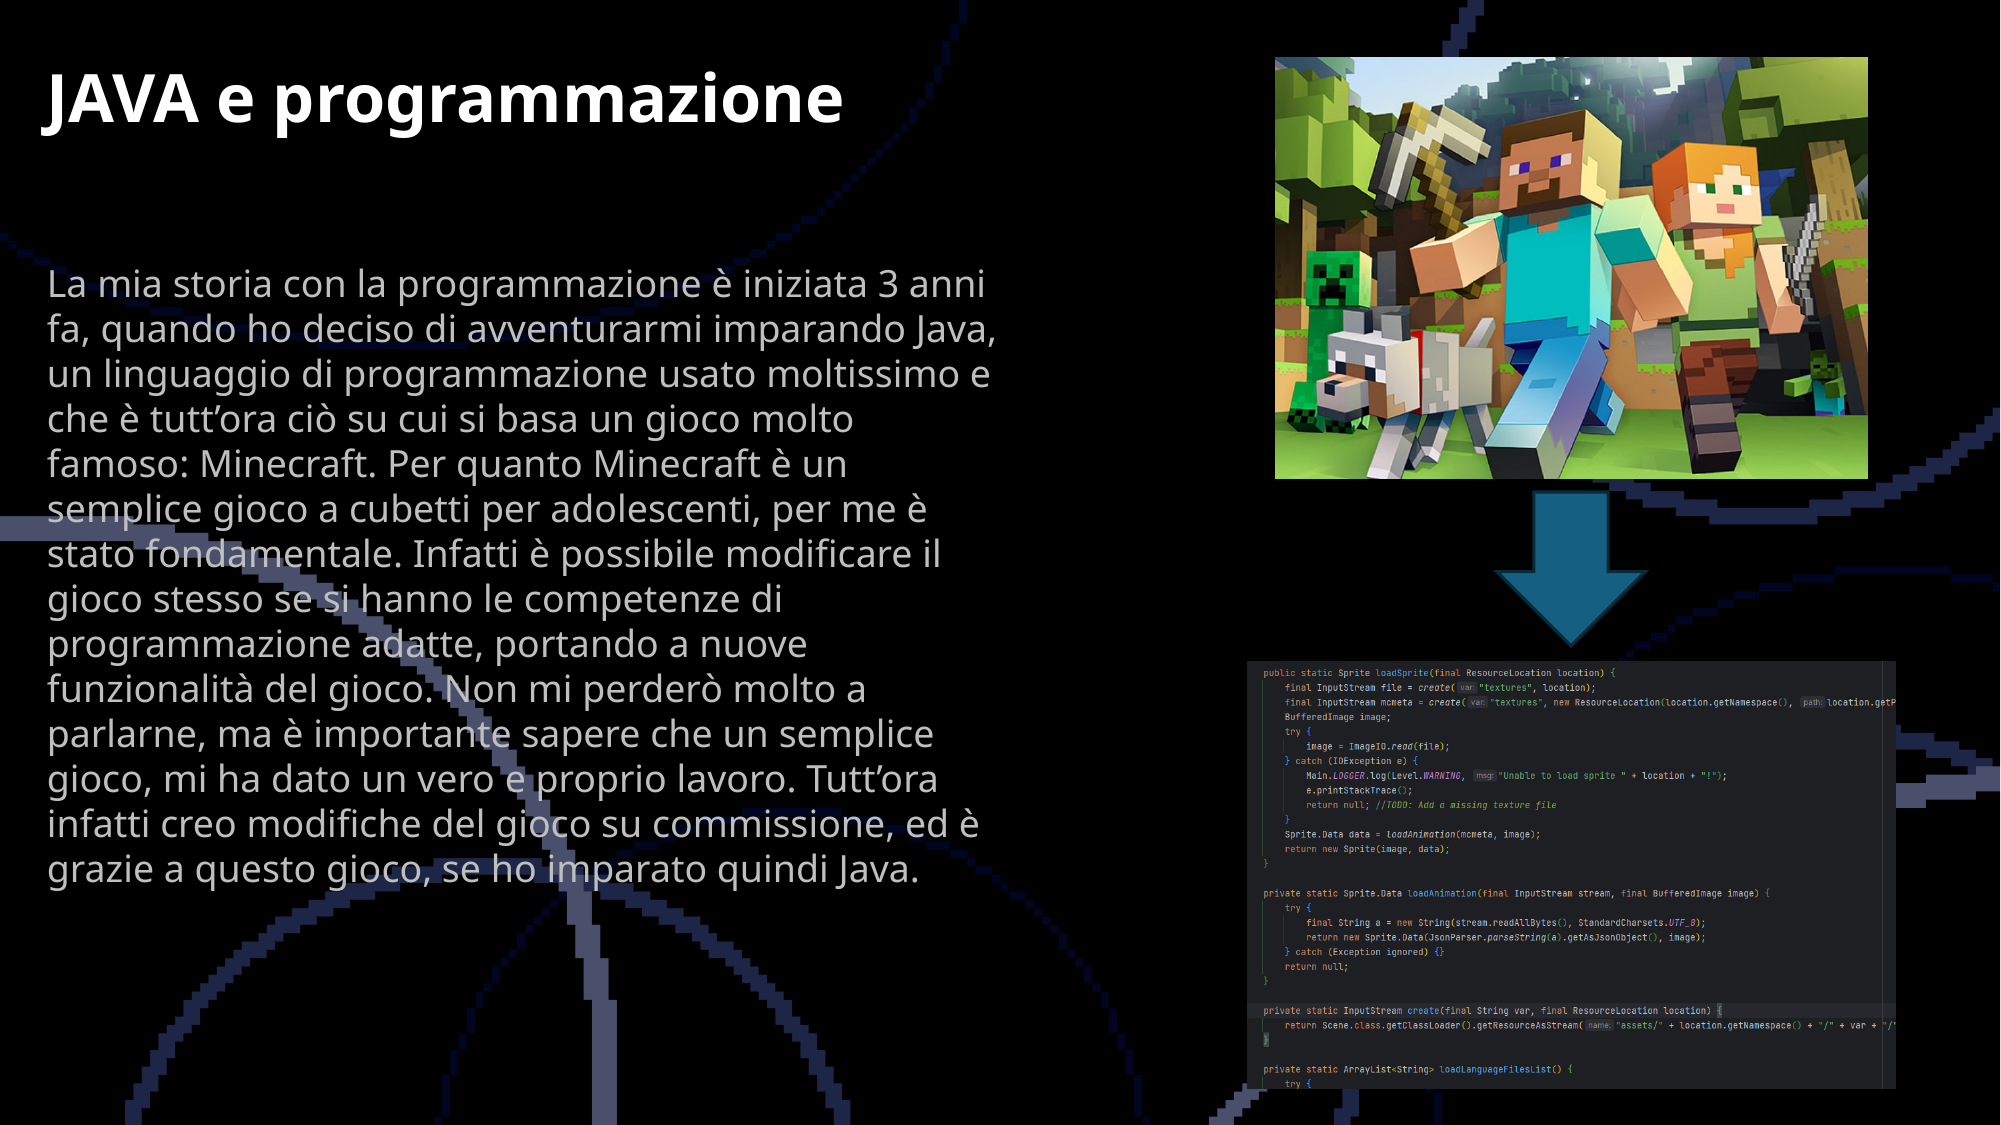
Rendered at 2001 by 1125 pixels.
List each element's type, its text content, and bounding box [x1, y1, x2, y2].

text_box [1492, 490, 1649, 649]
text_box JAVA e programmazione [32, 48, 1093, 144]
picture [0, 0, 2001, 1125]
text_box La mia storia con la programmazione è iniziata 3 anni fa, quando ho deciso di avventurarmi imparando Java, un linguaggio di programmazione usato moltissimo e che è tutt’ora ciò su cui si basa un gioco molto famoso: Minecraft. Per quanto Minecraft è un semplice gioco a cubetti per adolescenti, per me è stato fondamentale. Infatti è possibile modificare il gioco stesso se si hanno le competenze di programmazione adatte, portando a nuove funzionalità del gioco. Non mi perderò molto a parlarne, ma è importante sapere che un semplice gioco, mi ha dato un vero e proprio lavoro. Tutt’ora infatti creo modifiche del gioco su commissione, ed è grazie a questo gioco, se ho imparato quindi Java. [32, 252, 1018, 898]
